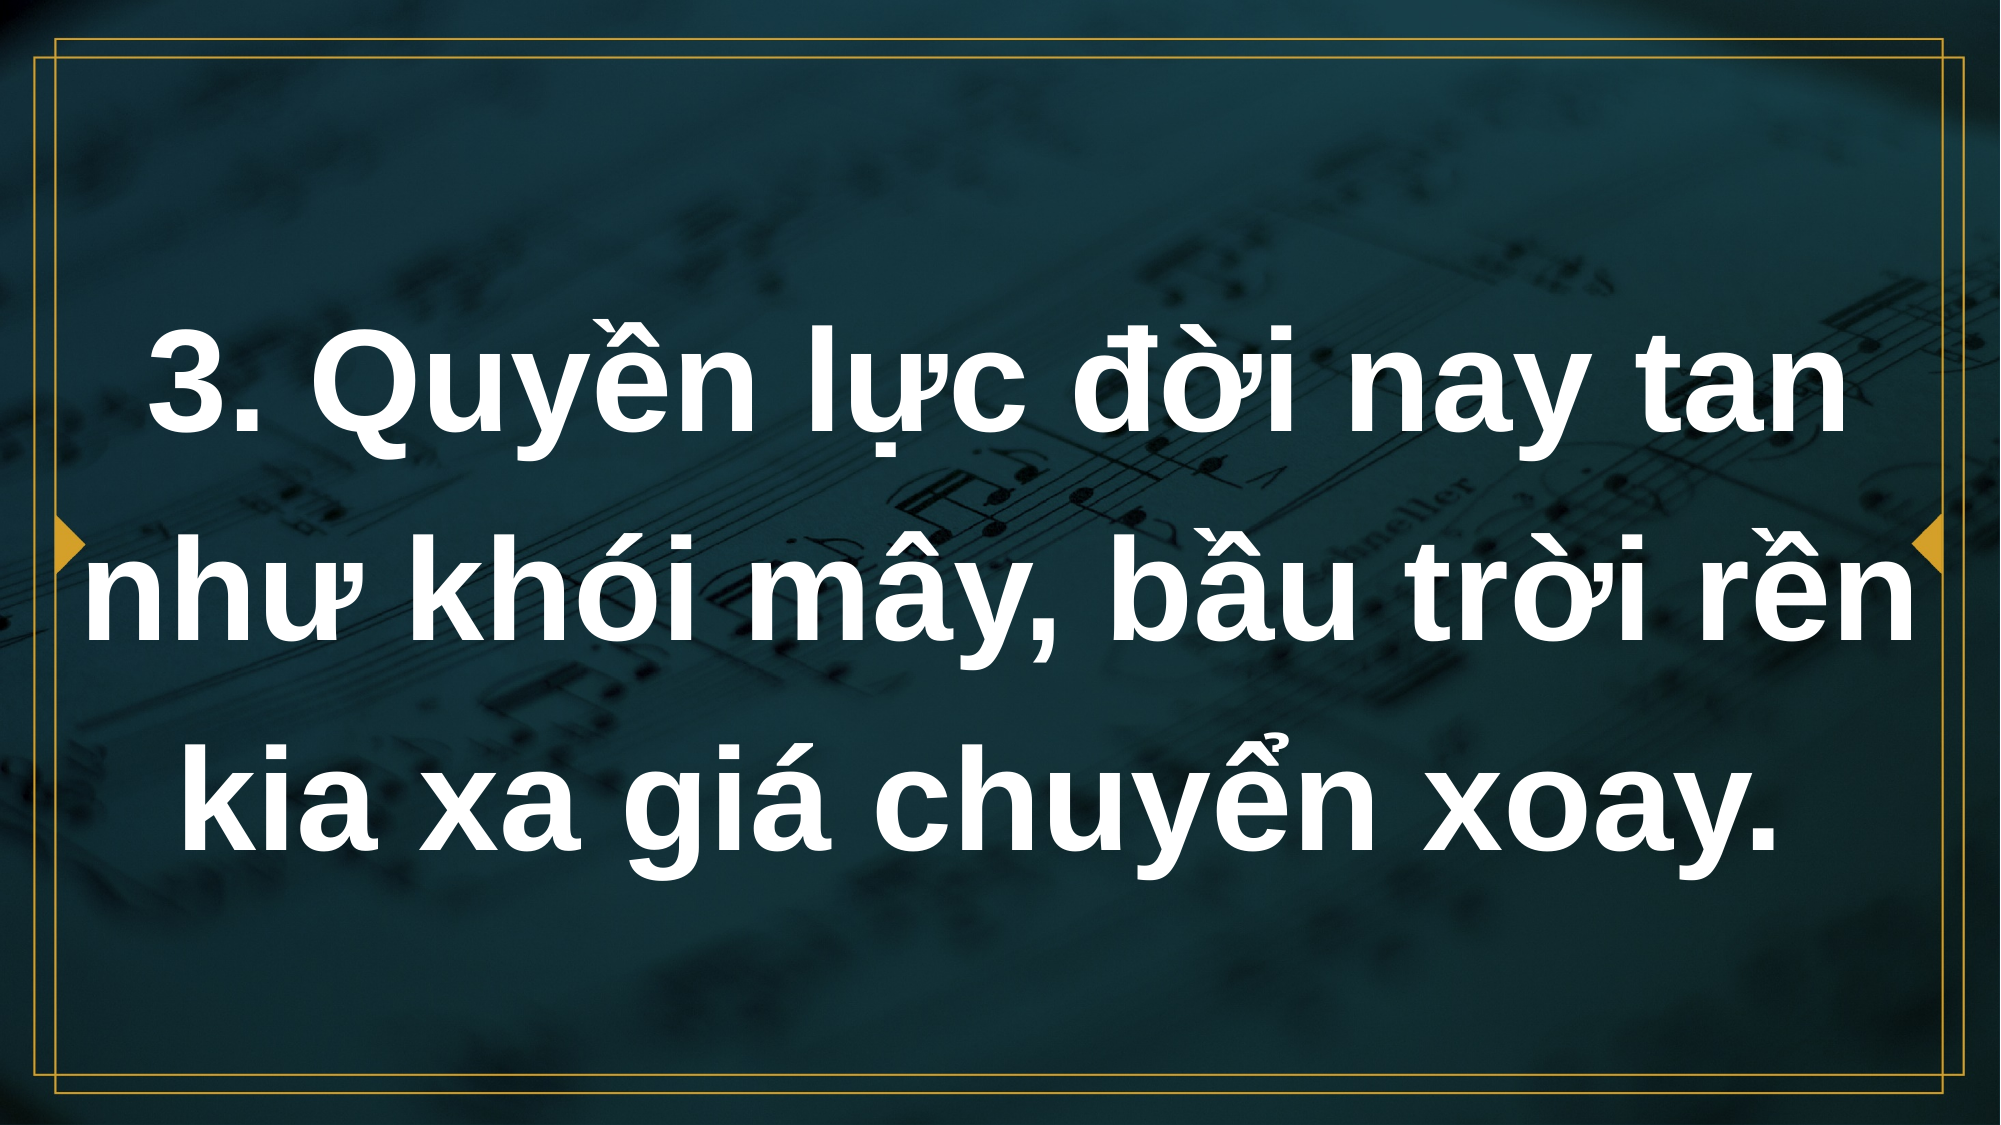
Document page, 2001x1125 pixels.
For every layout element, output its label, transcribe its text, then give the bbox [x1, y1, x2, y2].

title 3. Quyền lực đời nay tan như khói mây, bầu trời rền kia xa giá chuyển xoay. [55, 53, 1945, 1077]
picture [0, 0, 2000, 1125]
